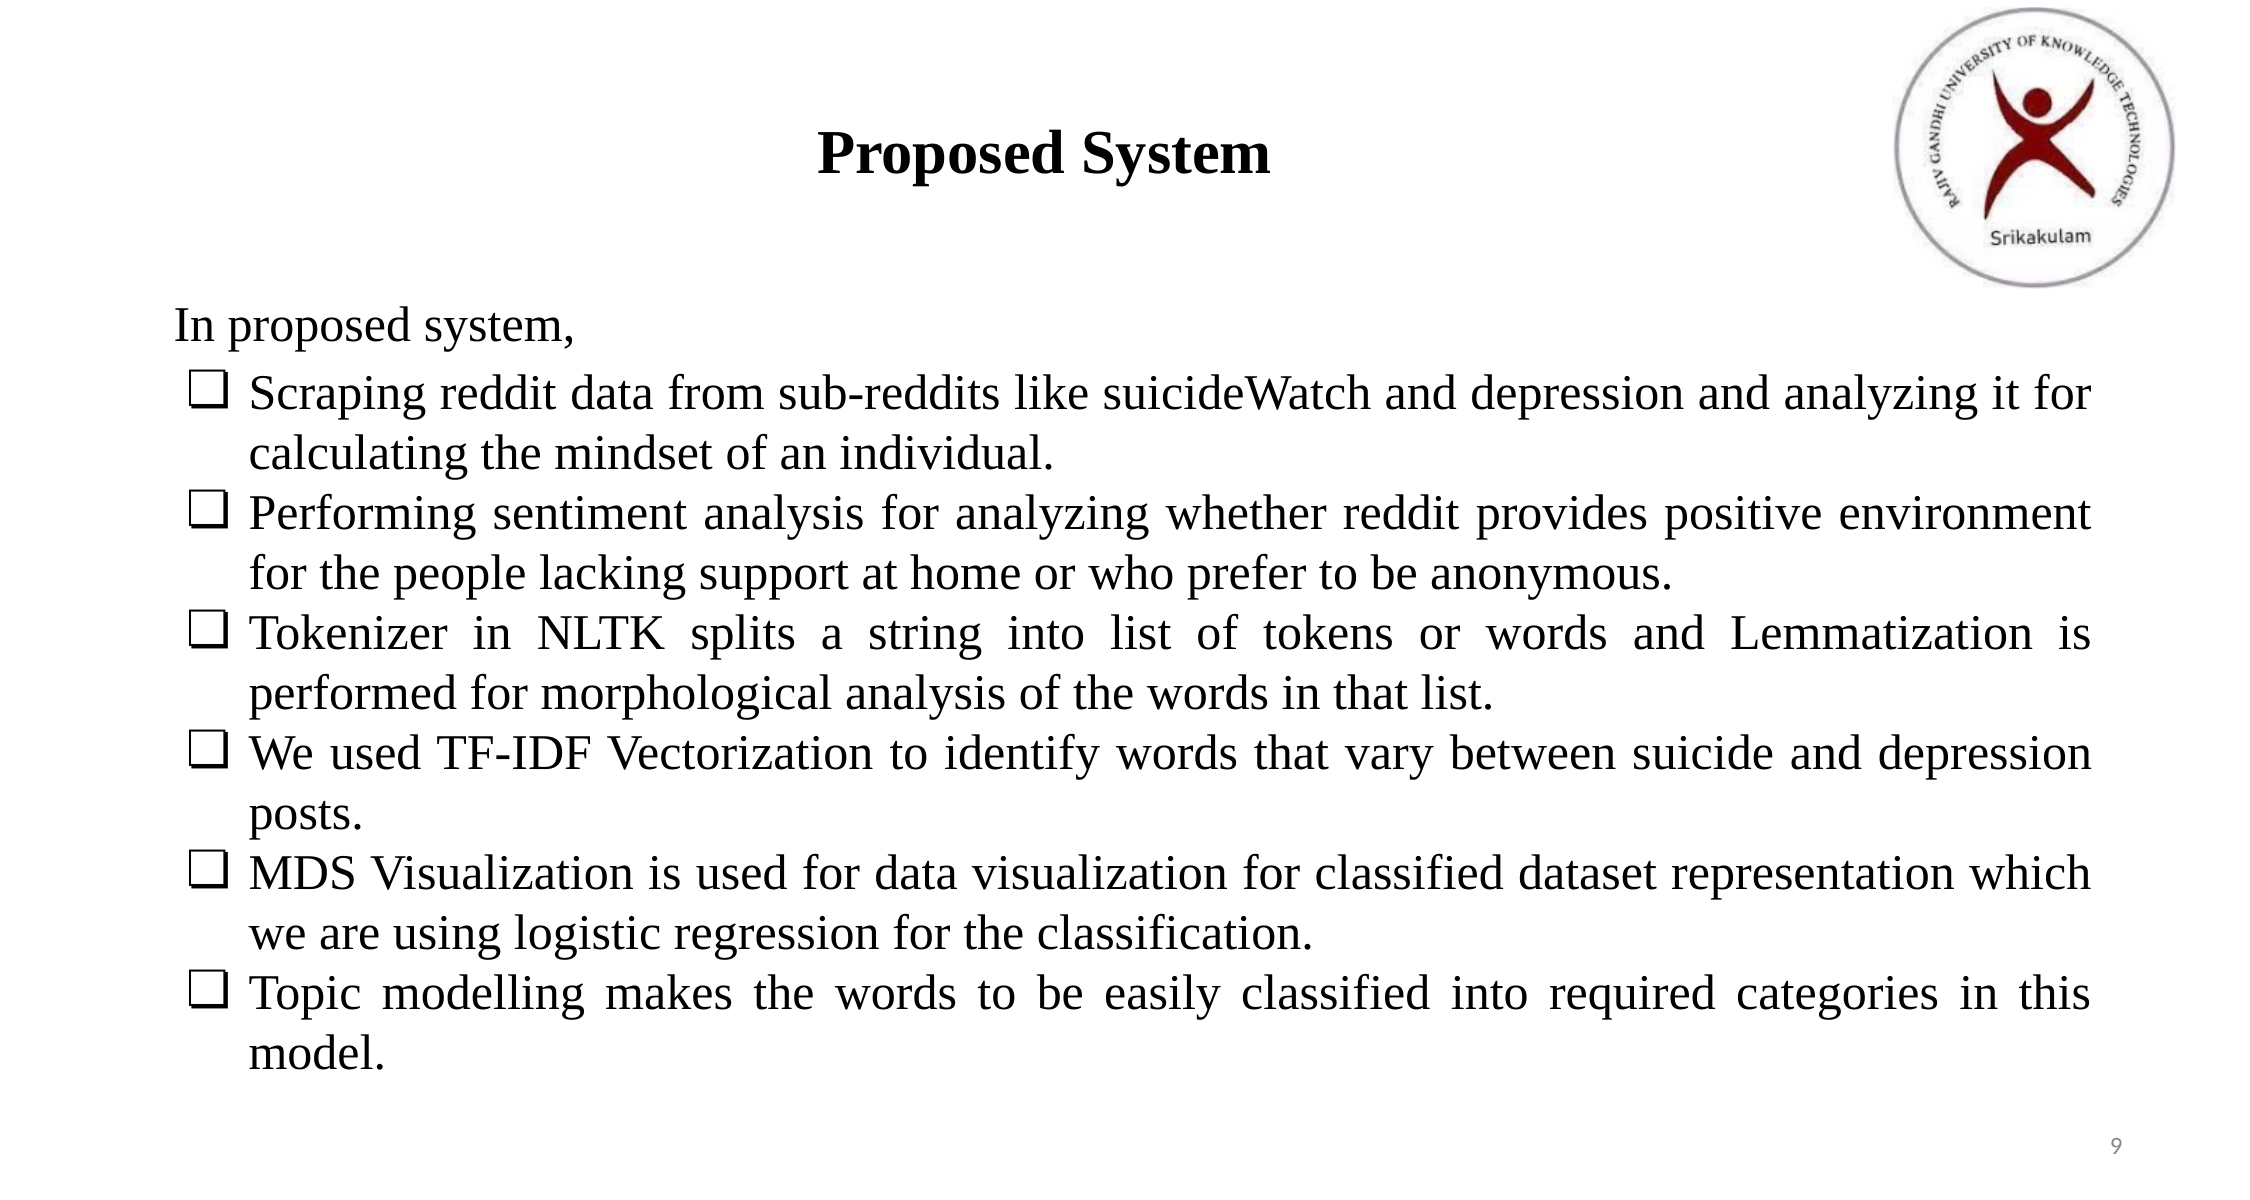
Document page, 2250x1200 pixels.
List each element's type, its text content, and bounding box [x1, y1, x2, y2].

slide_number ‹#› [1612, 1112, 2138, 1177]
picture [1893, 7, 2176, 290]
list In proposed system, Scraping reddit data from sub-reddits like suicideWatch and depression and analyzing it for calculating the mindset of an individual. Performing sentiment analysis for analyzing whether reddit provides positive environment for the people lacking support at home or who prefer to be anonymous. Tokenizer in NLTK splits a string into list of tokens or words and Lemmatization is performed for morphological analysis of the words in that list. We used TF-IDF Vectorization to identify words that vary between suicide and depression posts. MDS Visualization is used for data visualization for classified dataset representation which we are using logistic regression for the classification. Topic modelling makes the words to be easily classified into required categories in this model. [158, 284, 2109, 1147]
title Proposed System [437, 48, 1652, 249]
